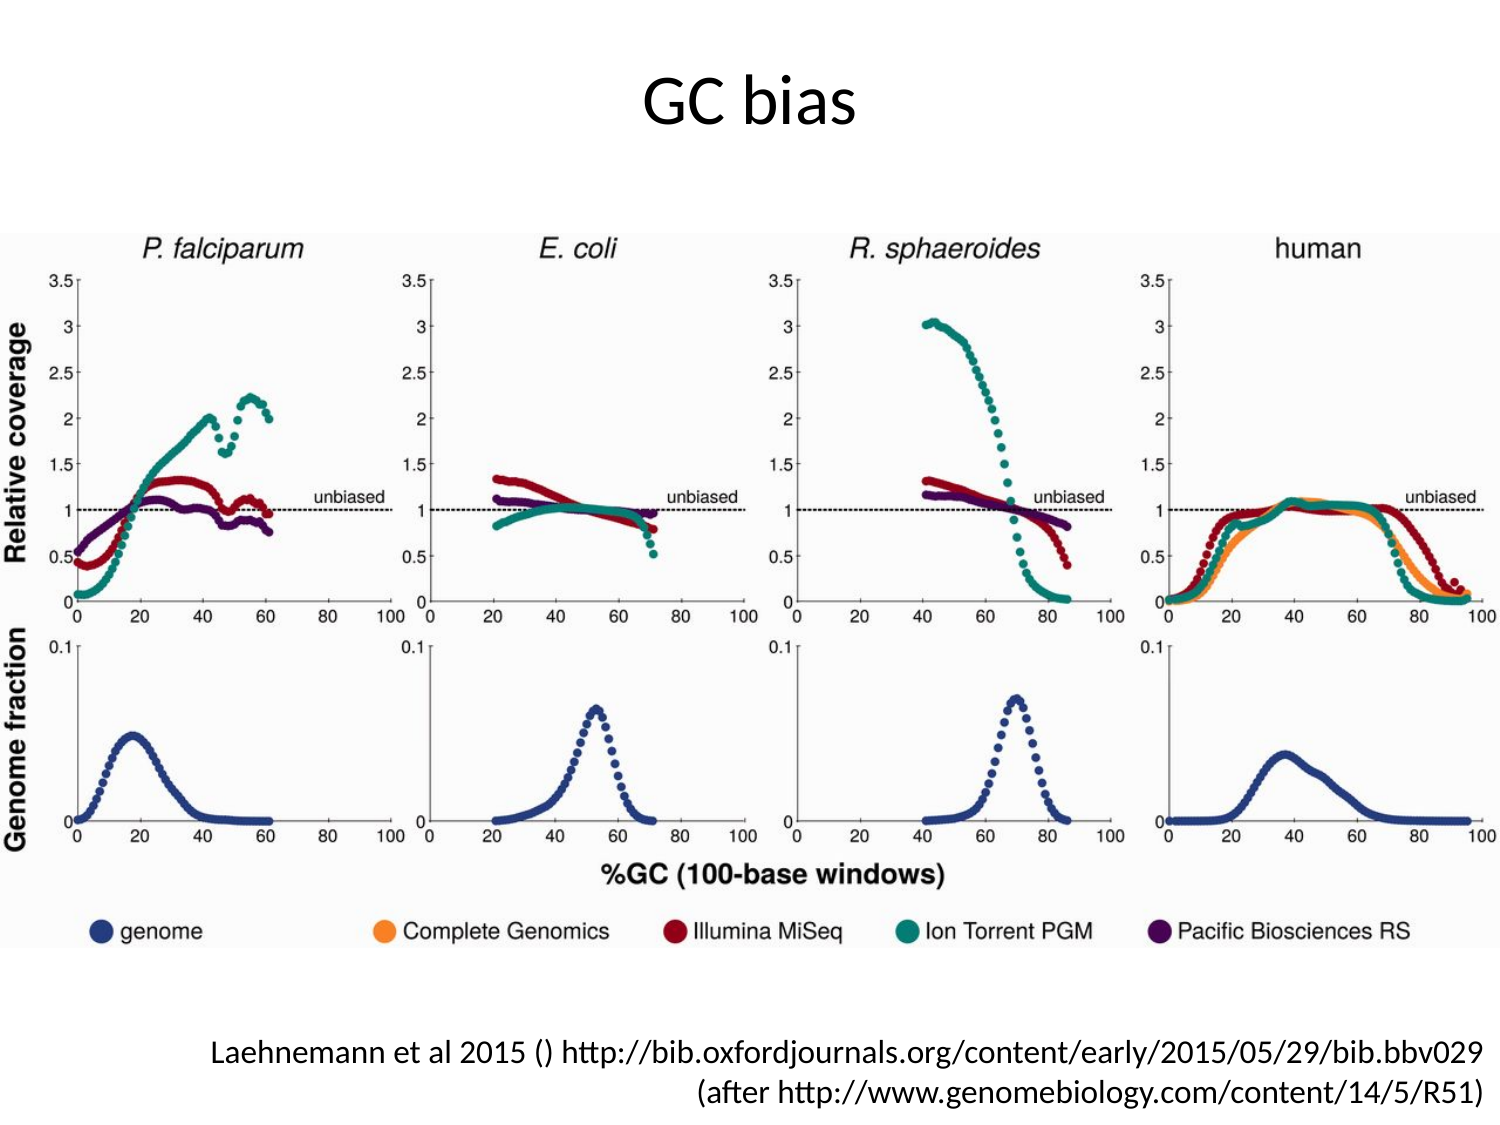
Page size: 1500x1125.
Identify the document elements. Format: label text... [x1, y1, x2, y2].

text_box Laehnemann et al 2015 () http://bib.oxfordjournals.org/content/early/2015/05/29/bib.bbv029 (after http://www.genomebiology.com/content/14/5/R51) [0, 1022, 1500, 1118]
title GC bias [75, 45, 1425, 232]
picture [0, 233, 1500, 948]
